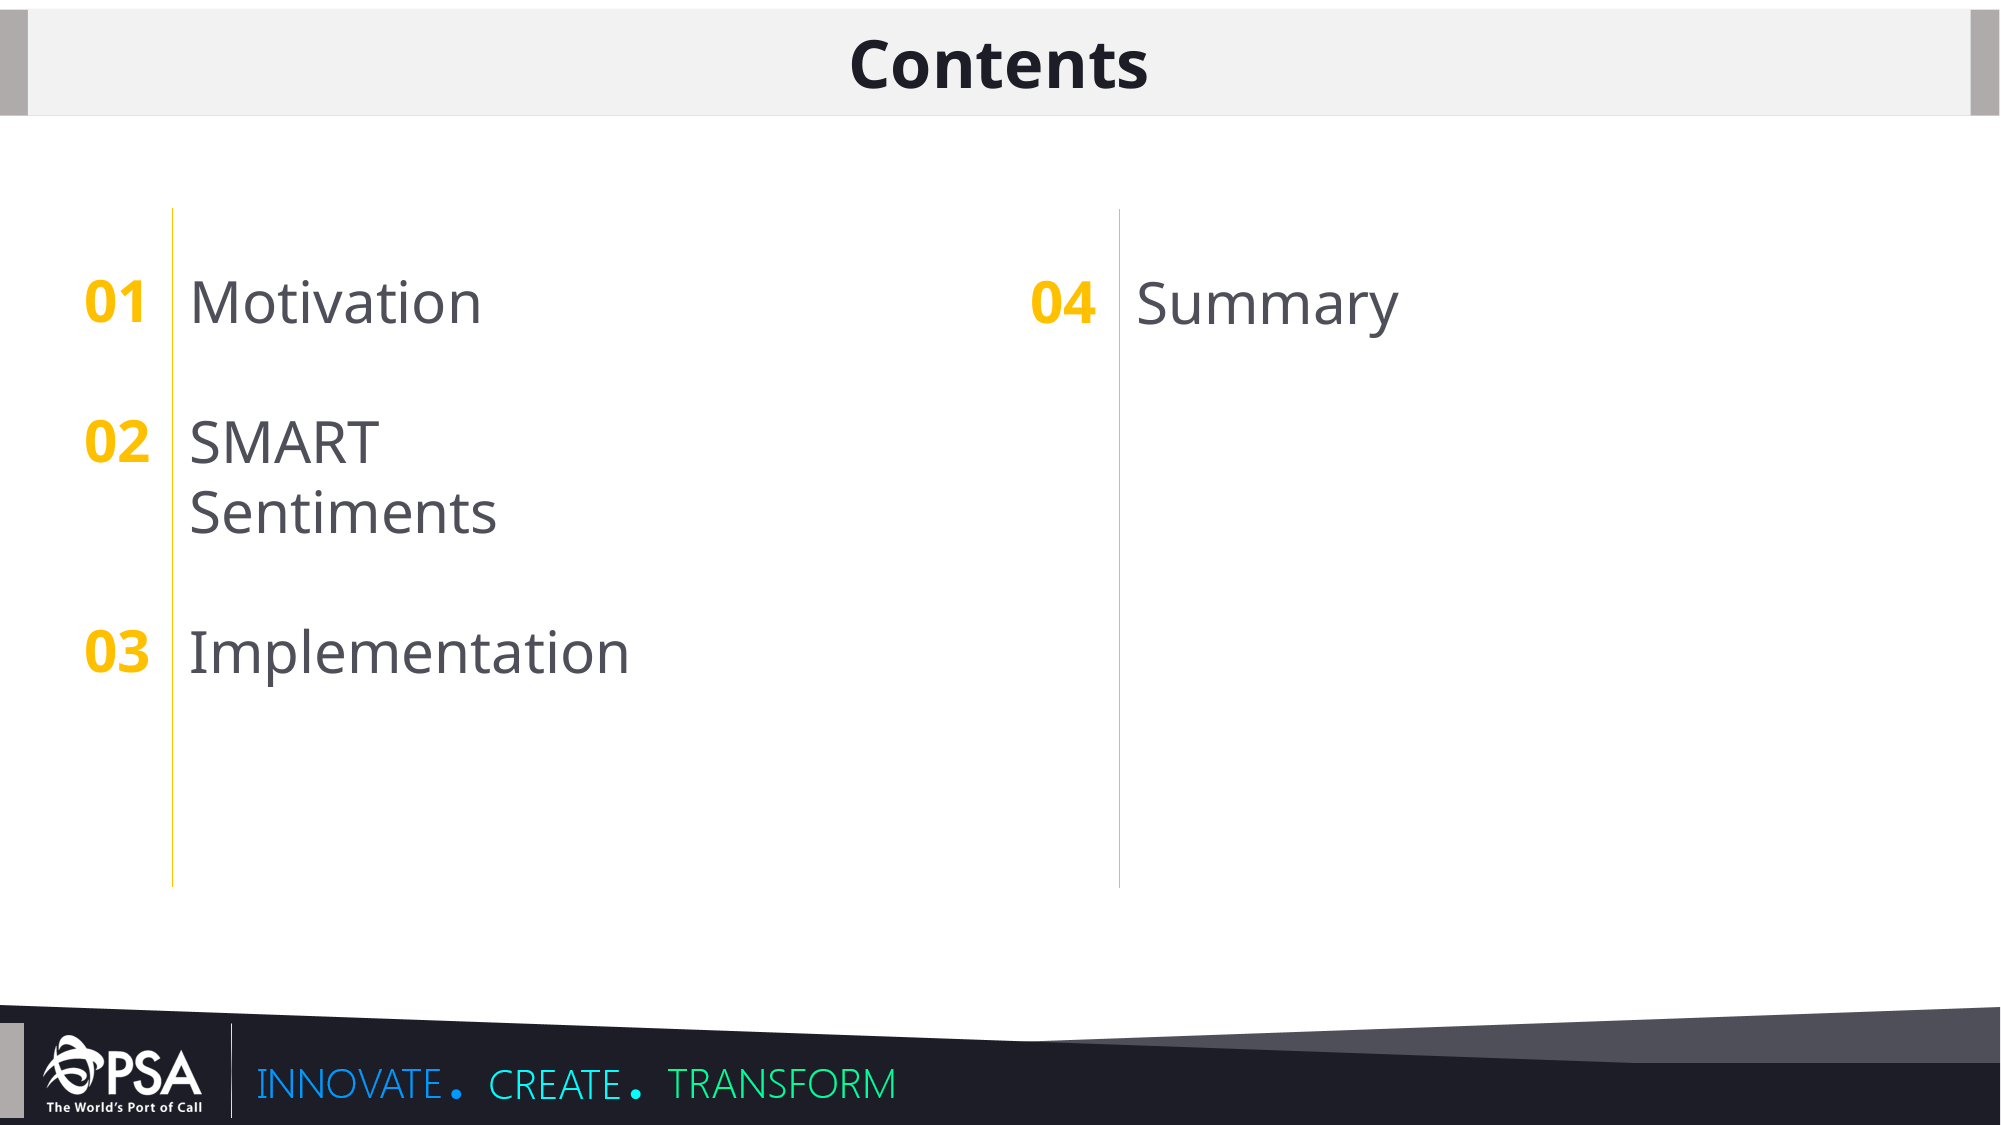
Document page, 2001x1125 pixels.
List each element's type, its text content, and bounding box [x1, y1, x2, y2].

text_box Summary [1121, 259, 1498, 344]
text_box 01 02 03 [61, 256, 172, 832]
text_box Contents [27, 8, 1972, 117]
picture [0, 0, 2001, 1125]
text_box Motivation SMART Sentiments Implementation [174, 257, 648, 763]
text_box [1972, 8, 2000, 117]
text_box 04 [1008, 257, 1119, 343]
text_box [0, 8, 27, 117]
